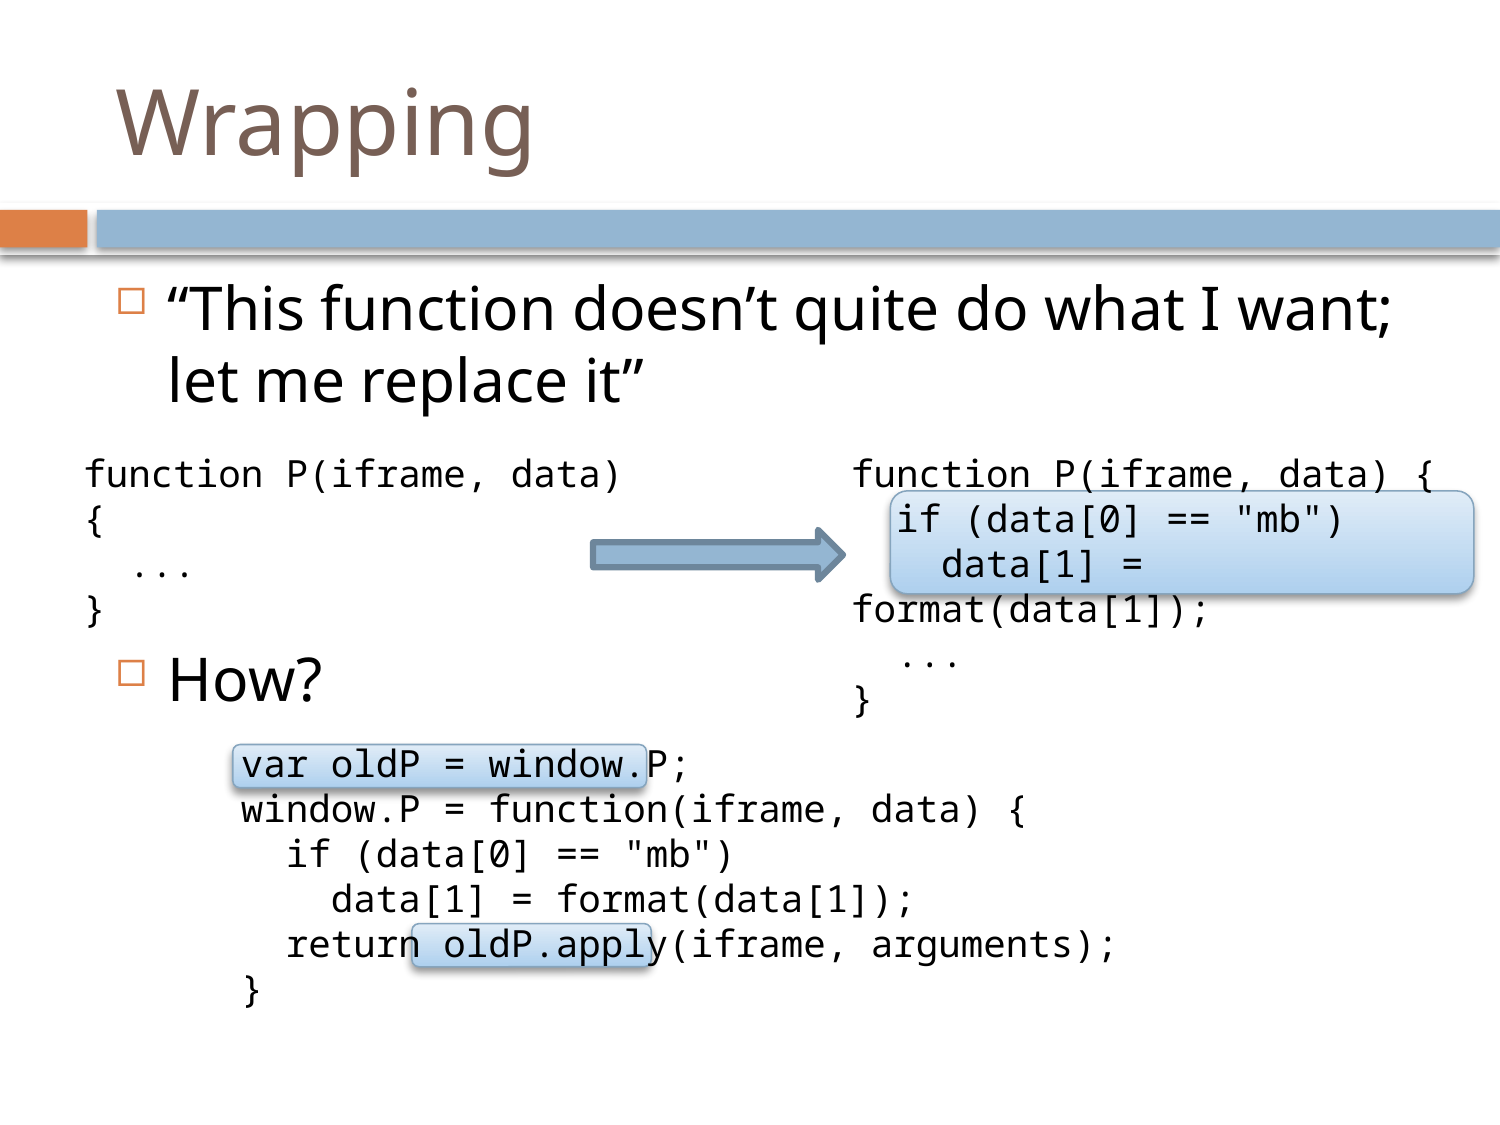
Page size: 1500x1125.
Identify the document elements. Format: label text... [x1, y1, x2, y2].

text_box [640, 526, 847, 583]
list “This function doesn’t quite do what I want; let me replace it” How? [100, 568, 1438, 1000]
text_box var oldP = window.P; window.P = function(iframe, data) { if (data[0] == "mb") data[1] = format(data[1]); return oldP.apply(iframe, arguments); } [226, 732, 1288, 1018]
title Wrapping [100, 37, 1438, 200]
list “This function doesn’t quite do what I want; let me replace it” How? [100, 262, 1438, 542]
text_box function P(iframe, data) { if (data[0] == "mb") data[1] = format(data[1]); ... } [836, 442, 1500, 728]
text_box function P(iframe, data) { ... } [68, 442, 640, 638]
